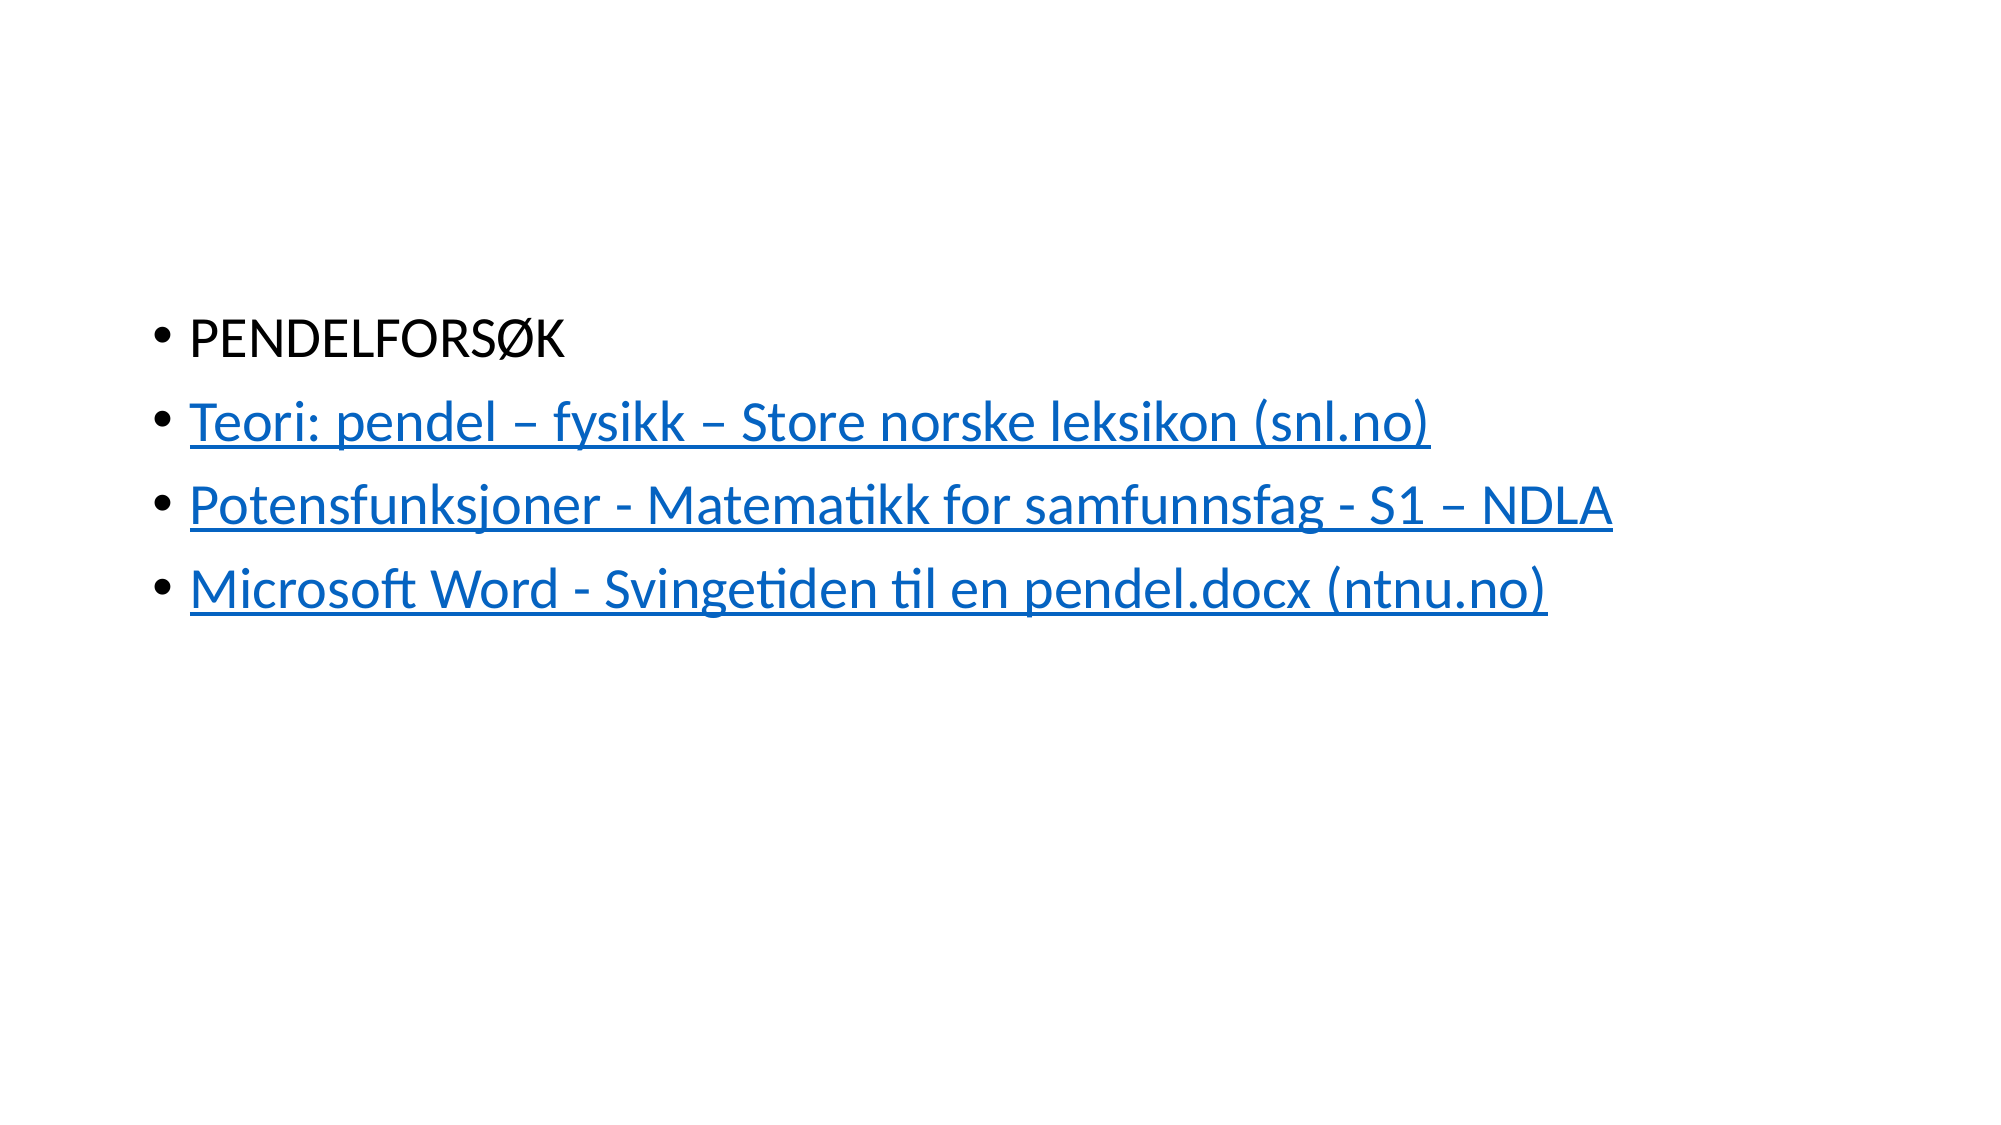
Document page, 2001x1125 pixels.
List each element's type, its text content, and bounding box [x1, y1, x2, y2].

list PENDELFORSØK Teori: pendel – fysikk – Store norske leksikon (snl.no) Potensfunksjoner - Matematikk for samfunnsfag - S1 – NDLA Microsoft Word - Svingetiden til en pendel.docx (ntnu.no) [137, 299, 1863, 1014]
